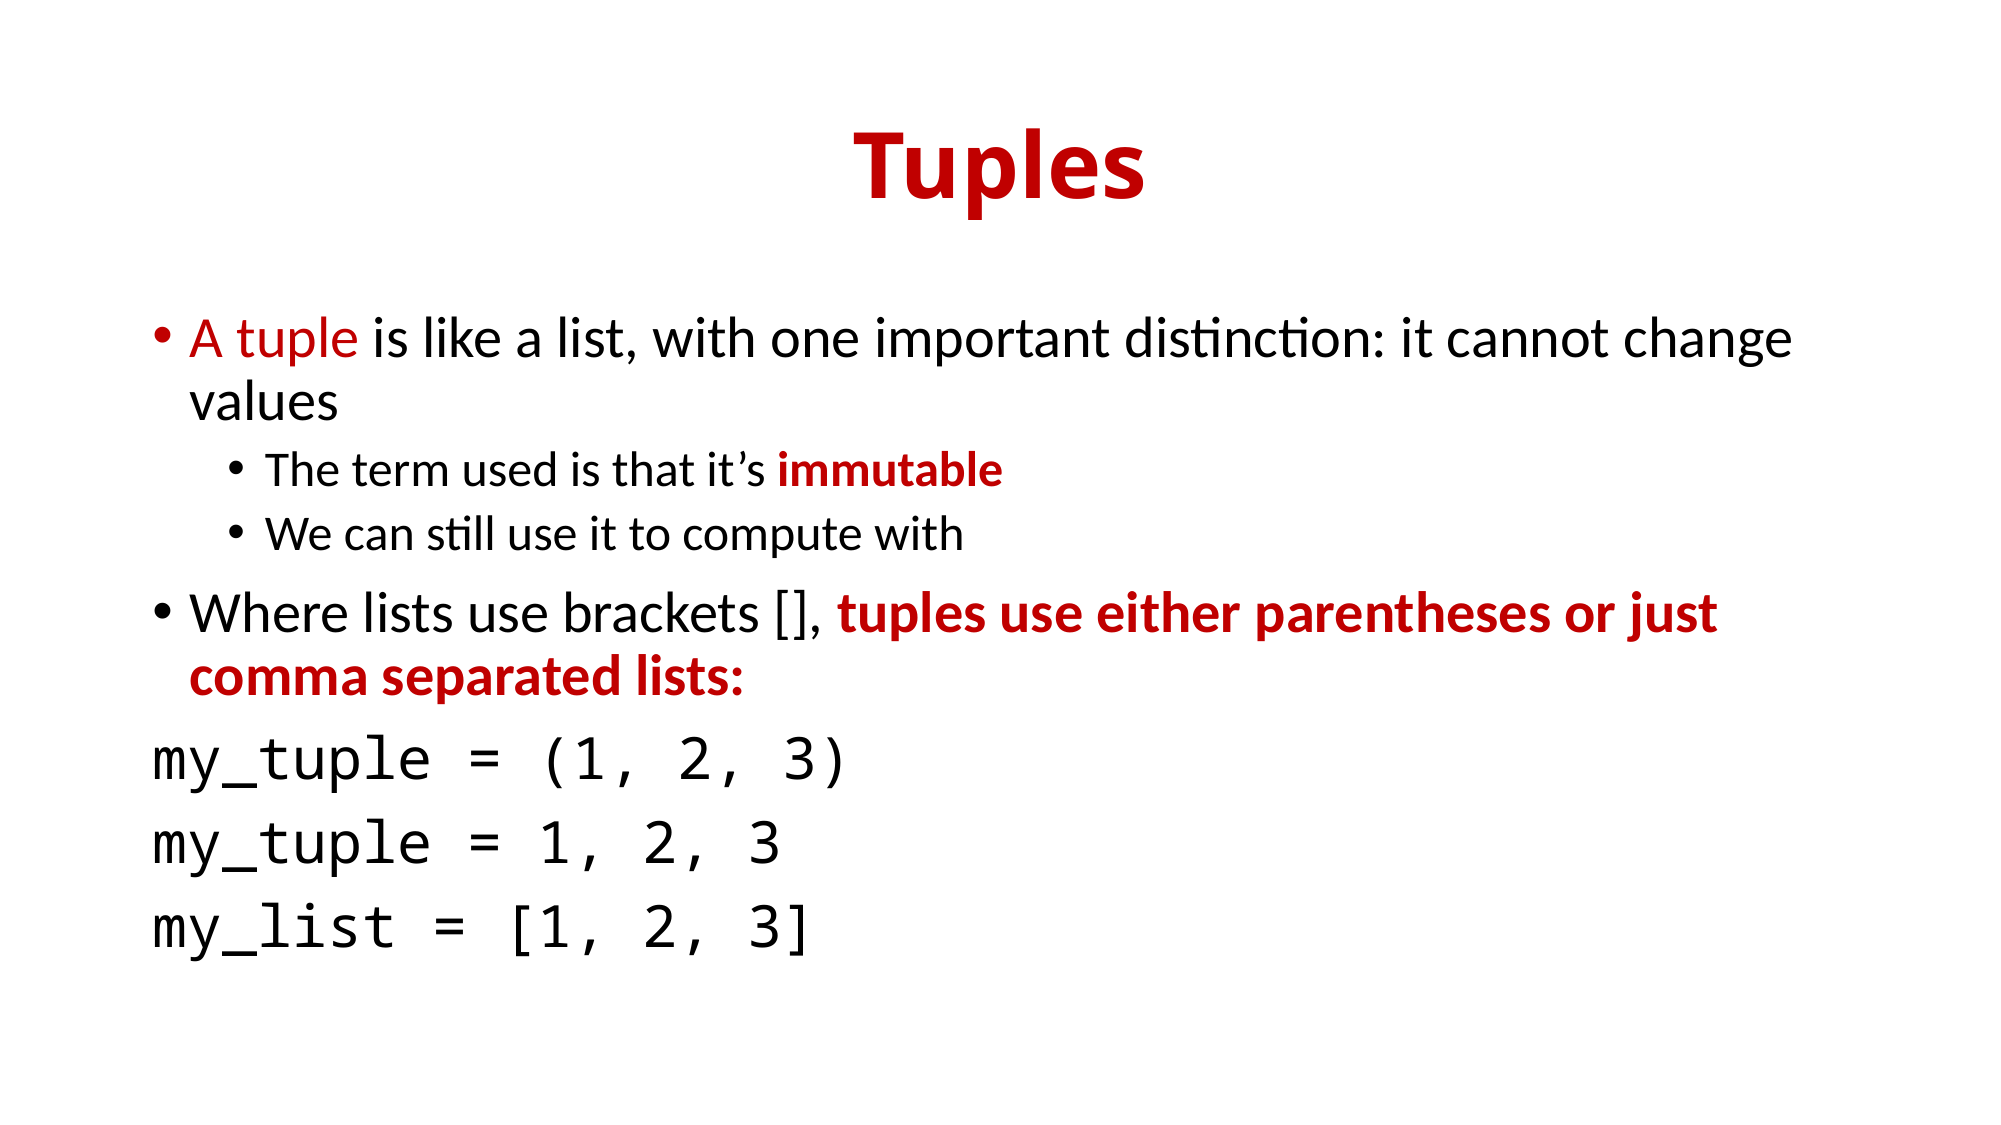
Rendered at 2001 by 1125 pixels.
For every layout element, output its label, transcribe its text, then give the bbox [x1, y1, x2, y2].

title Tuples [137, 59, 1863, 278]
list A tuple is like a list, with one important distinction: it cannot change values The term used is that it’s immutable We can still use it to compute with Where lists use brackets [], tuples use either parentheses or just comma separated lists: my_tuple = (1, 2, 3) my_tuple = 1, 2, 3 my_list = [1, 2, 3] [137, 299, 1863, 1014]
